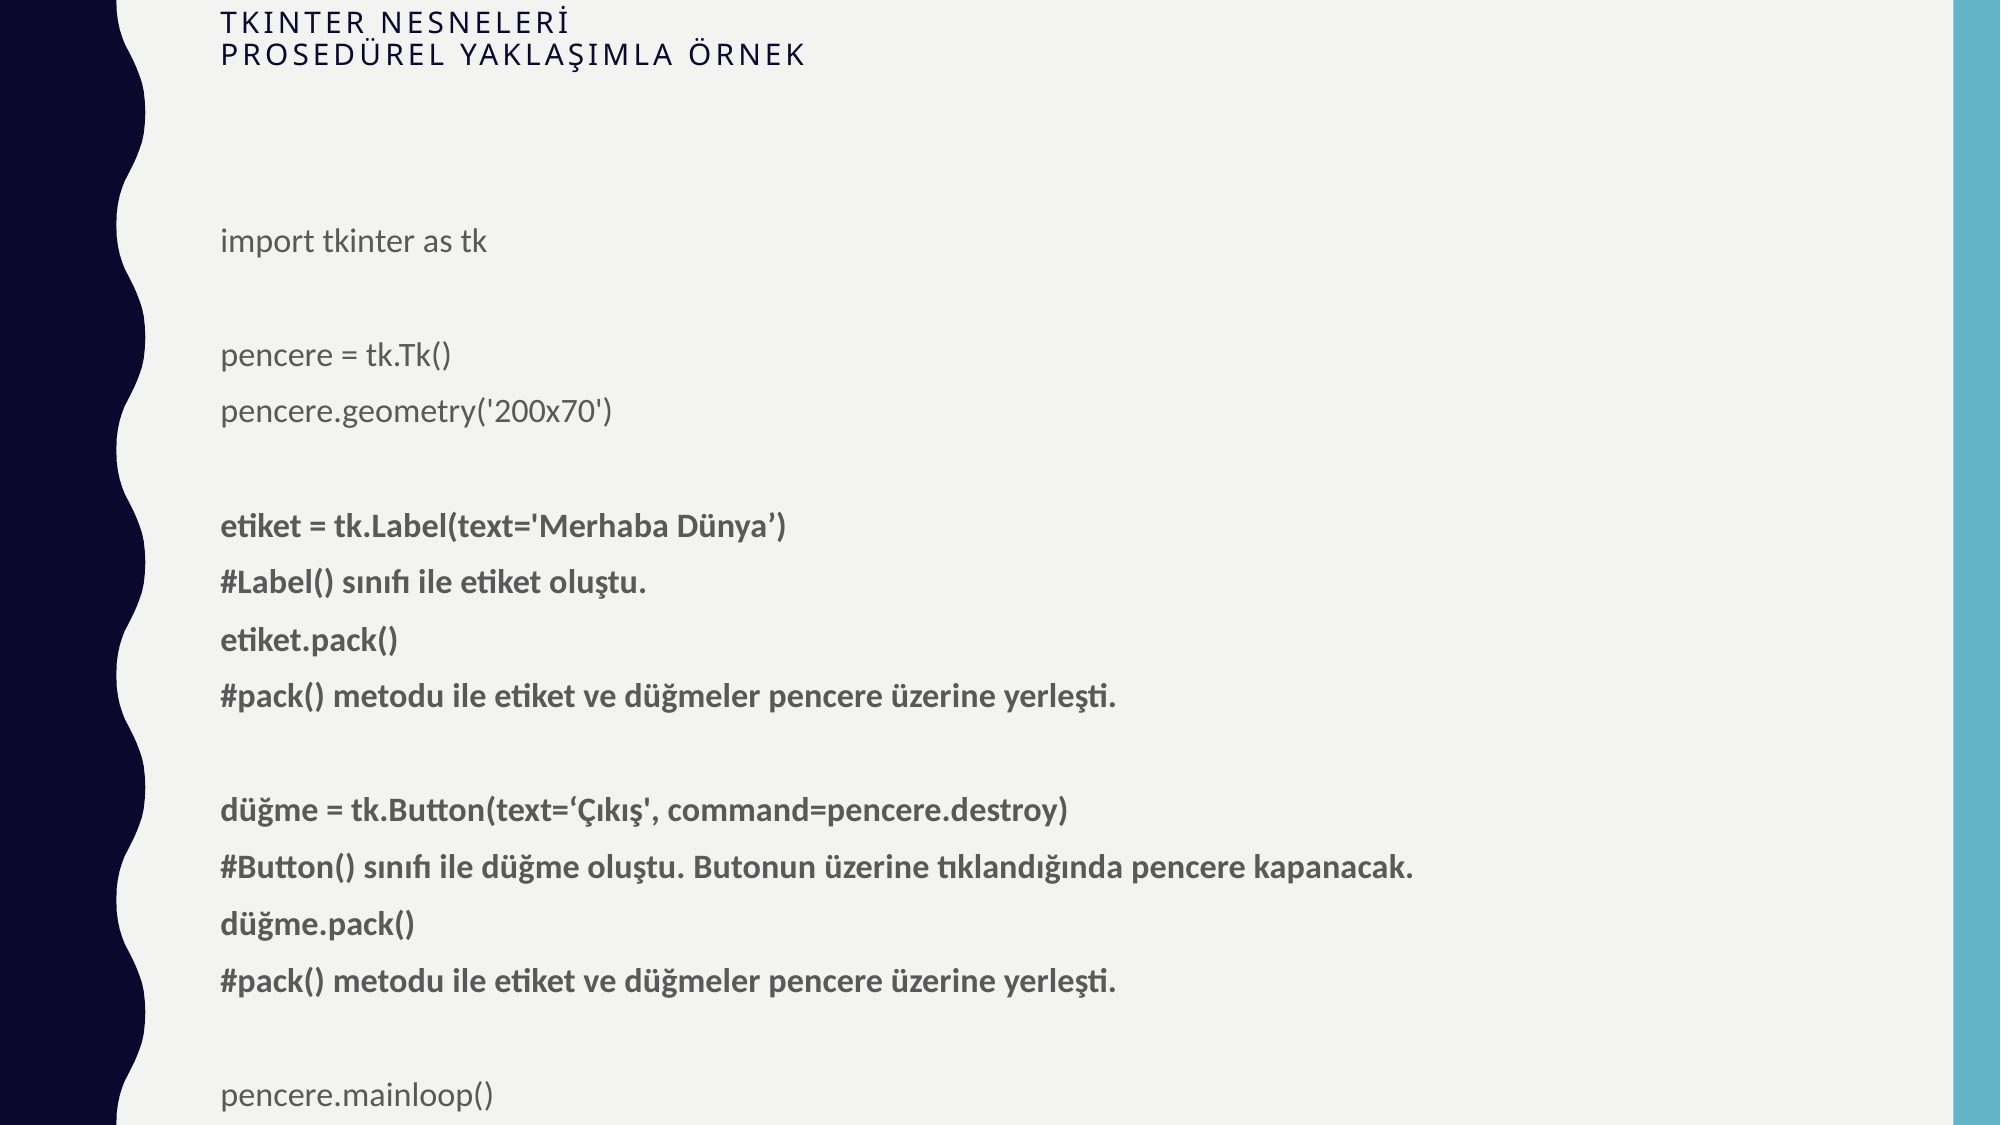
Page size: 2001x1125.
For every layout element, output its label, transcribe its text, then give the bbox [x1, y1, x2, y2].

title Tkınter nesneleri prosedürel yaklaşımla örnek [205, 0, 1875, 81]
list import tkinter as tk pencere = tk.Tk() pencere.geometry('200x70') etiket = tk.Label(text='Merhaba Dünya’) #Label() sınıfı ile etiket oluştu. etiket.pack() #pack() metodu ile etiket ve düğmeler pencere üzerine yerleşti. düğme = tk.Button(text=‘Çıkış', command=pencere.destroy) #Button() sınıfı ile düğme oluştu. Butonun üzerine tıklandığında pencere kapanacak. düğme.pack() #pack() metodu ile etiket ve düğmeler pencere üzerine yerleşti. pencere.mainloop() [205, 206, 1875, 1125]
